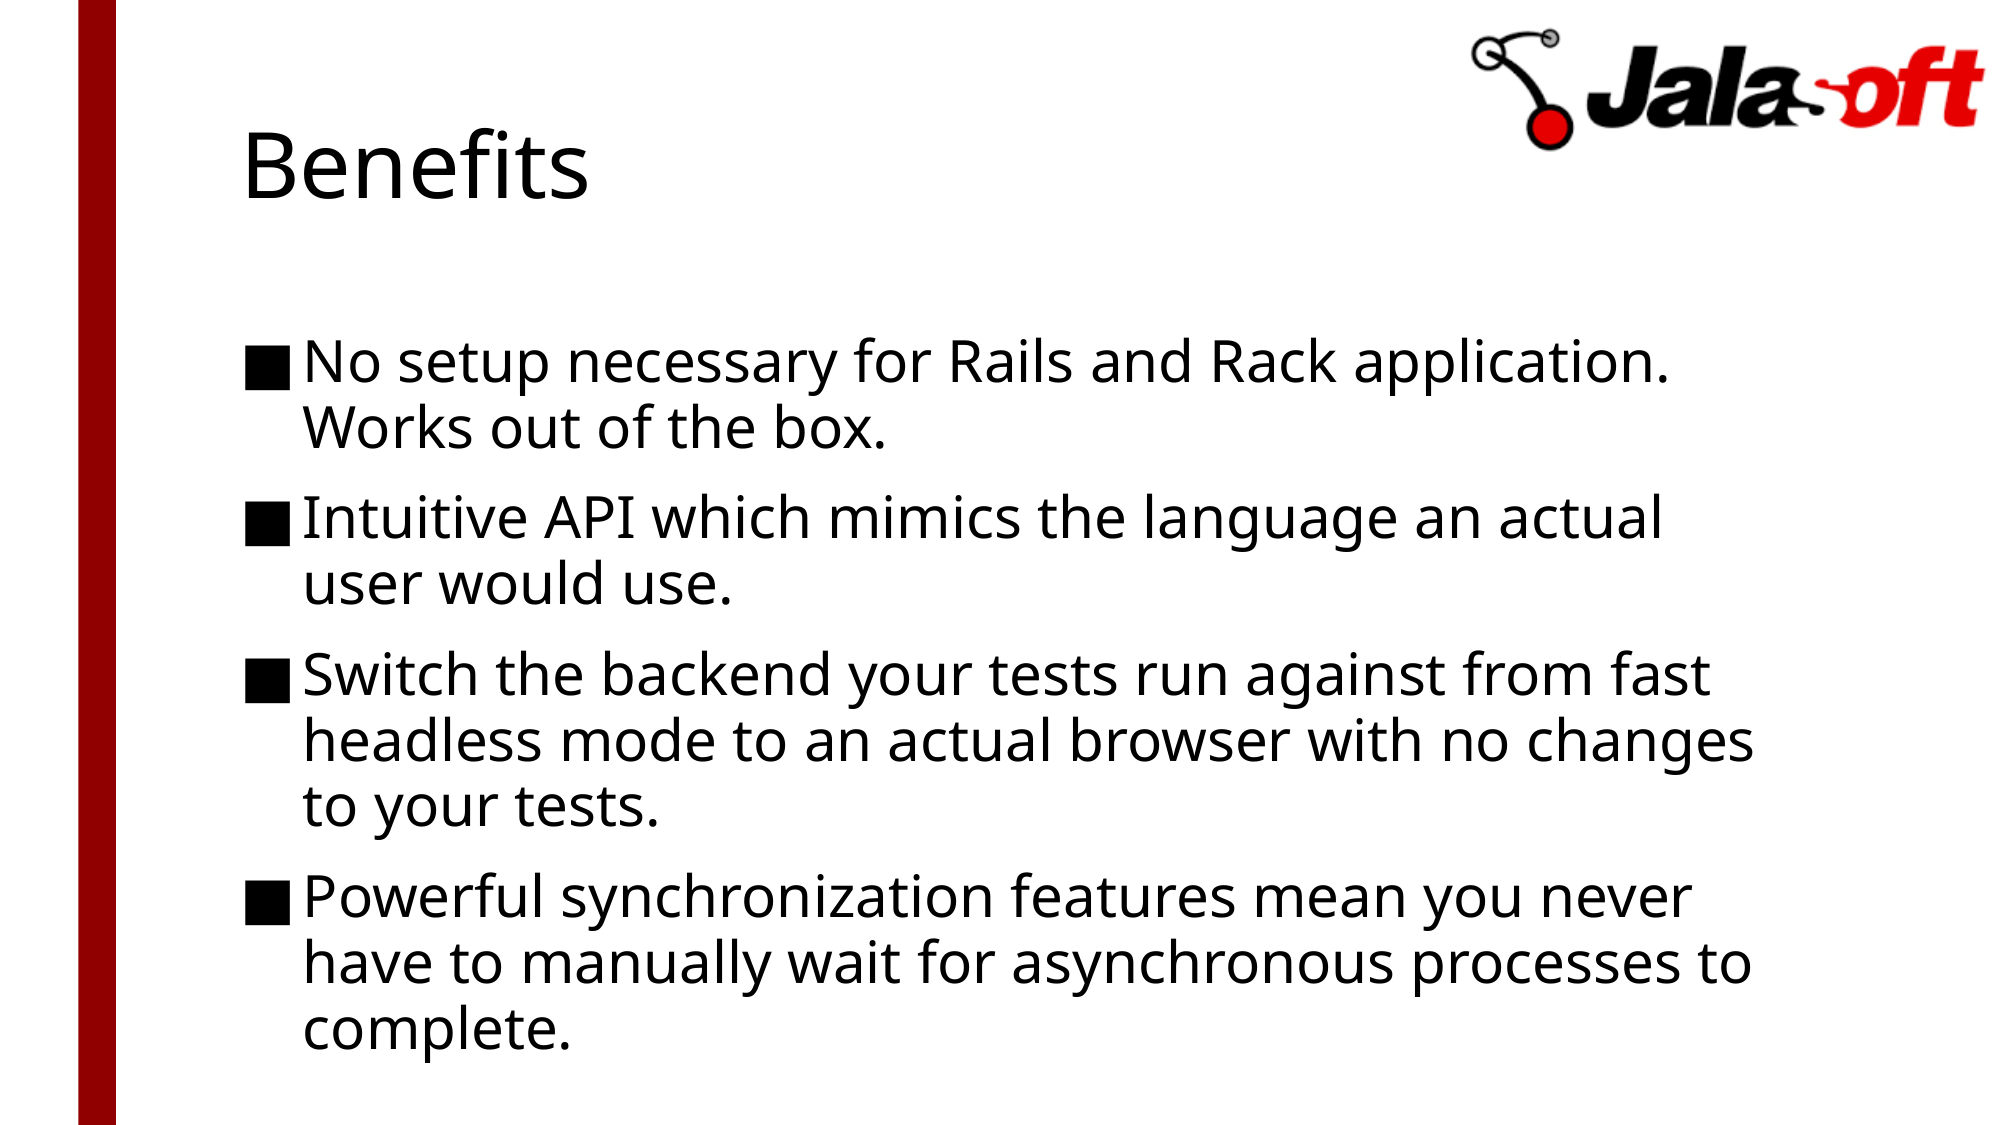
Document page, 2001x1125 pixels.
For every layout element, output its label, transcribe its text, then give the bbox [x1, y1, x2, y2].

picture [1464, 16, 2000, 163]
title Benefits [225, 112, 1800, 322]
list No setup necessary for Rails and Rack application. Works out of the box. Intuitive API which mimics the language an actual user would use. Switch the backend your tests run against from fast headless mode to an actual browser with no changes to your tests. Powerful synchronization features mean you never have to manually wait for asynchronous processes to complete. [225, 322, 1800, 963]
